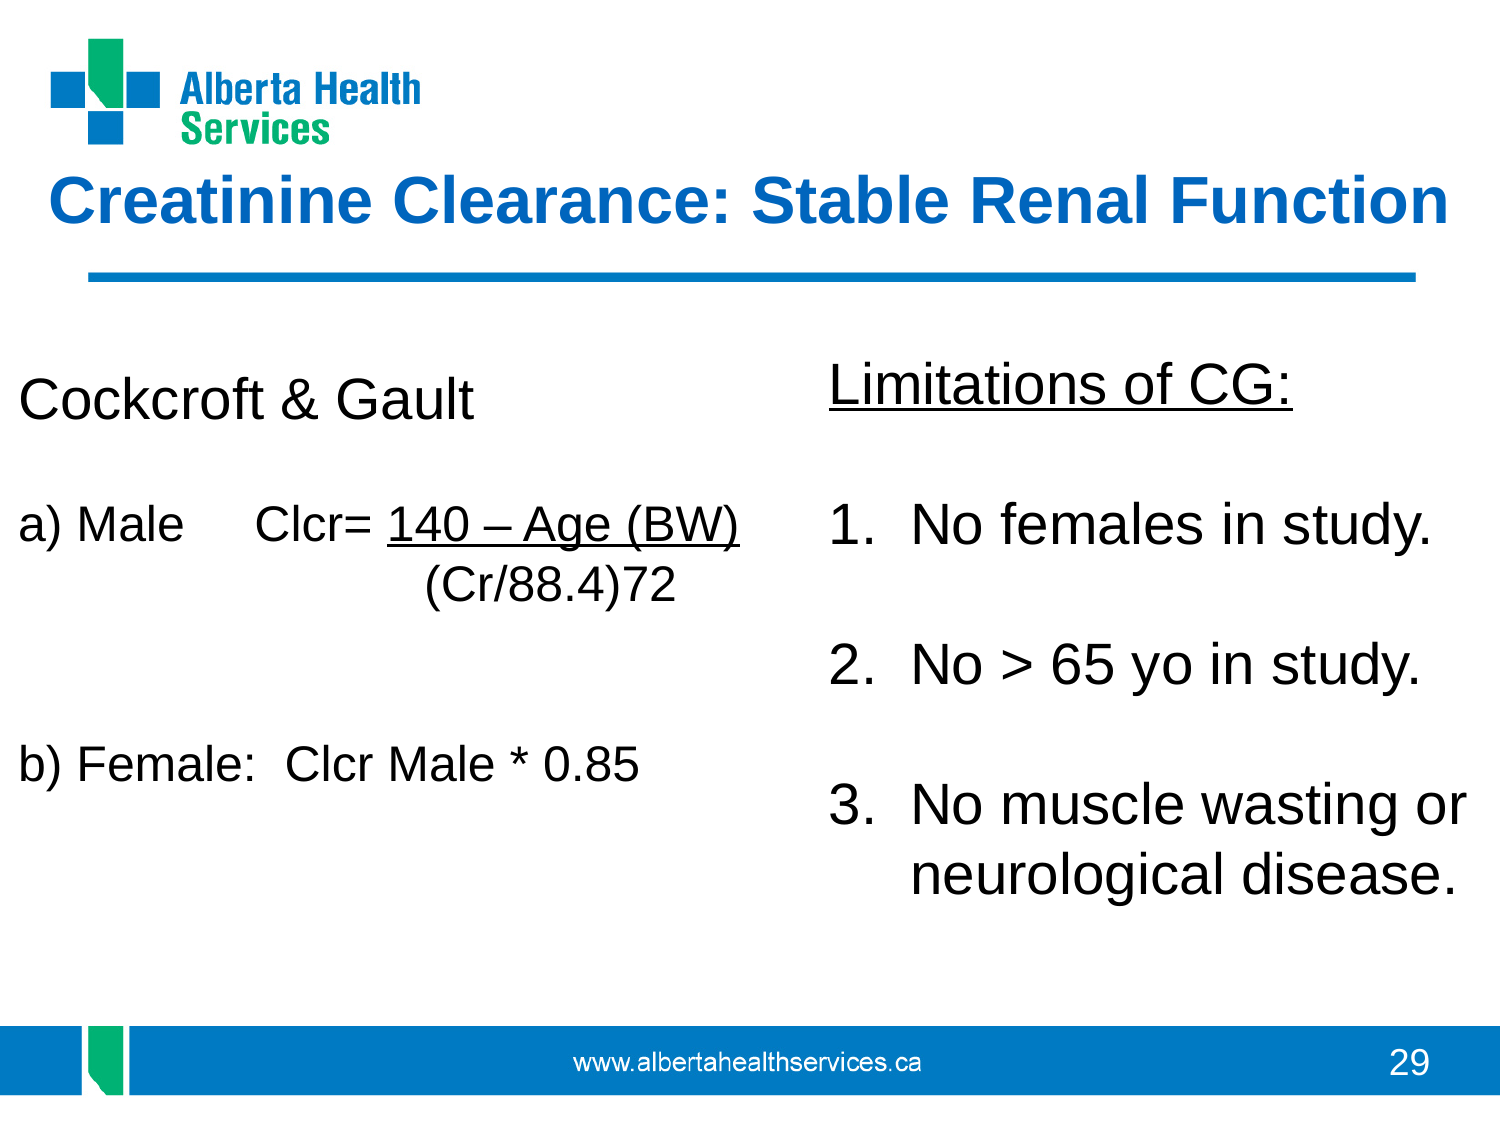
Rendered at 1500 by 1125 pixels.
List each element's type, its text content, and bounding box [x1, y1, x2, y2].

picture [0, 245, 1500, 1112]
picture [0, 21, 1500, 149]
text_box Cockcroft & Gault a) Male Clcr= 140 – Age (BW) (Cr/88.4)72 b) Female: Clcr Male * 0.85 [3, 353, 755, 859]
text_box Limitations of CG: 1. No females in study. 2. No > 65 yo in study. 3. No muscle wasting or neurological disease. [814, 338, 1500, 984]
text_box Creatinine Clearance: Stable Renal Function [0, 149, 1500, 245]
